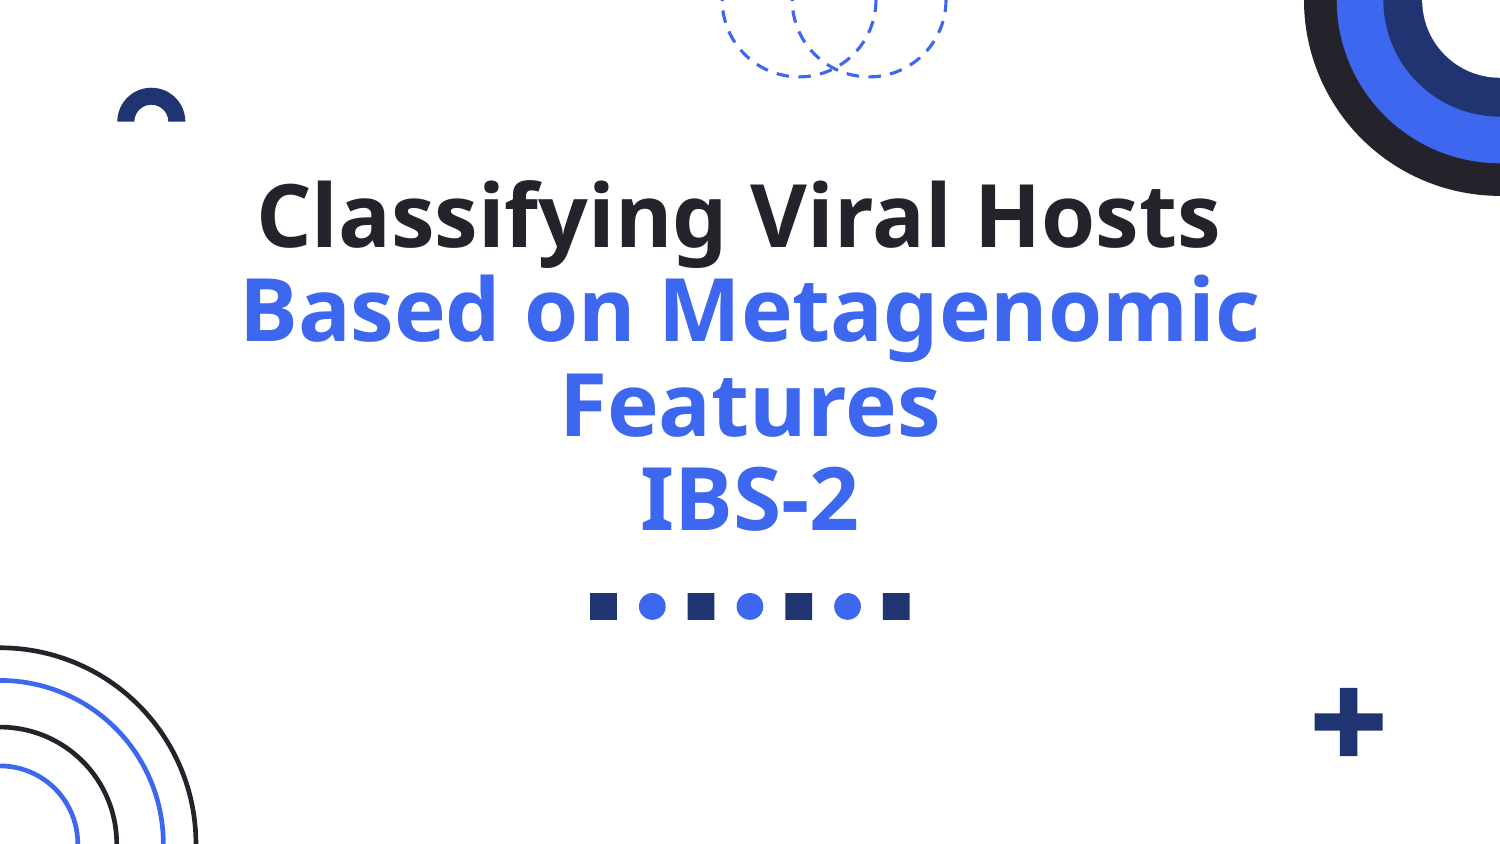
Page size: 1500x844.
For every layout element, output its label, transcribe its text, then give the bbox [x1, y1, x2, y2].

text_box [117, 87, 186, 122]
title Classifying Viral Hosts Based on Metagenomic Features IBS-2 [32, 209, 1468, 565]
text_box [589, 592, 911, 621]
text_box [1314, 687, 1383, 757]
